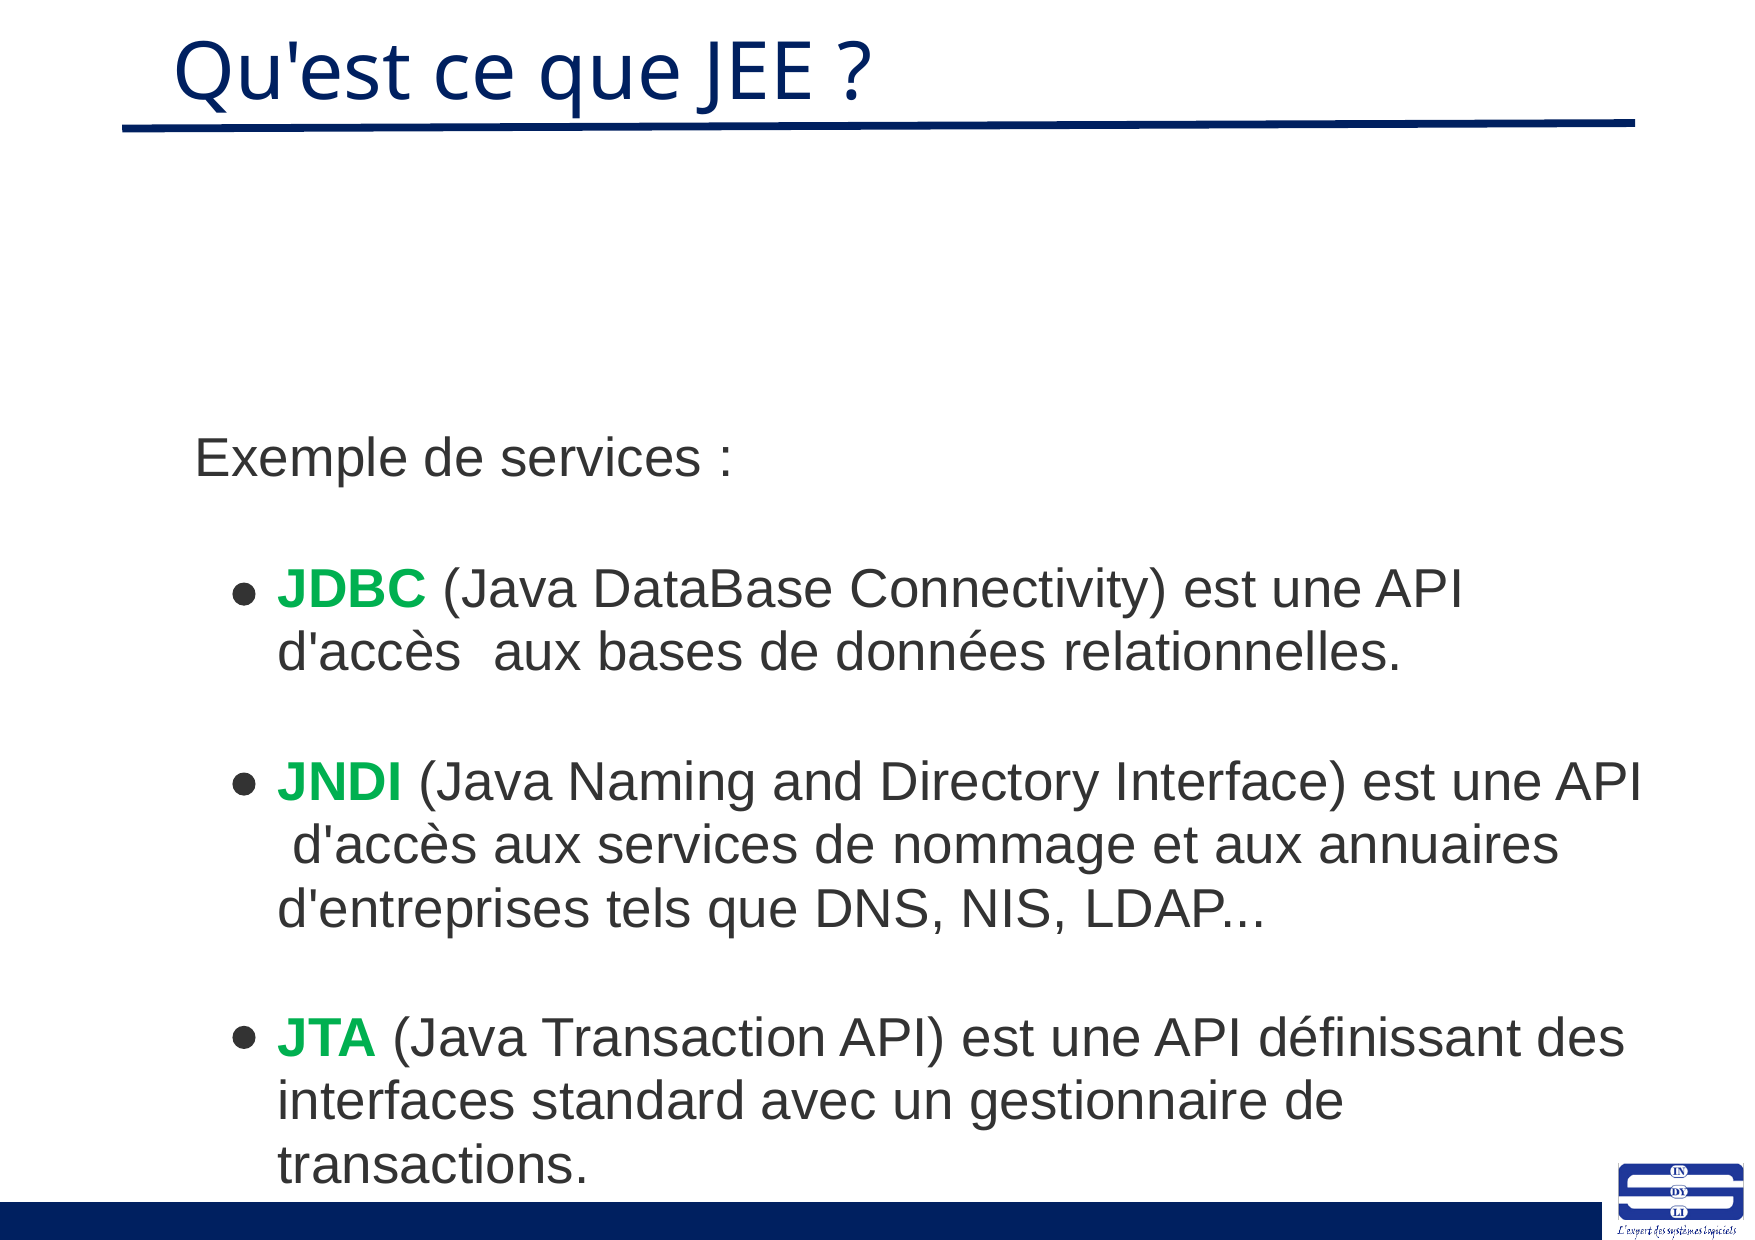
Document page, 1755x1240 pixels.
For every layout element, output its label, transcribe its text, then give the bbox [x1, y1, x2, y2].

picture [1610, 1163, 1755, 1240]
text_box Exemple de services : JDBC (Java DataBase Connectivity) est une API d'accès aux bases de données relationnelles. JNDI (Java Naming and Directory Interface) est une API d'accès aux services de nommage et aux annuaires d'entreprises tels que DNS, NIS, LDAP... JTA (Java Transaction API) est une API définissant des interfaces standard avec un gestionnaire de transactions. [192, 421, 1676, 1195]
title Qu'est ce que JEE ? [170, 0, 1671, 172]
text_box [232, 582, 256, 1049]
